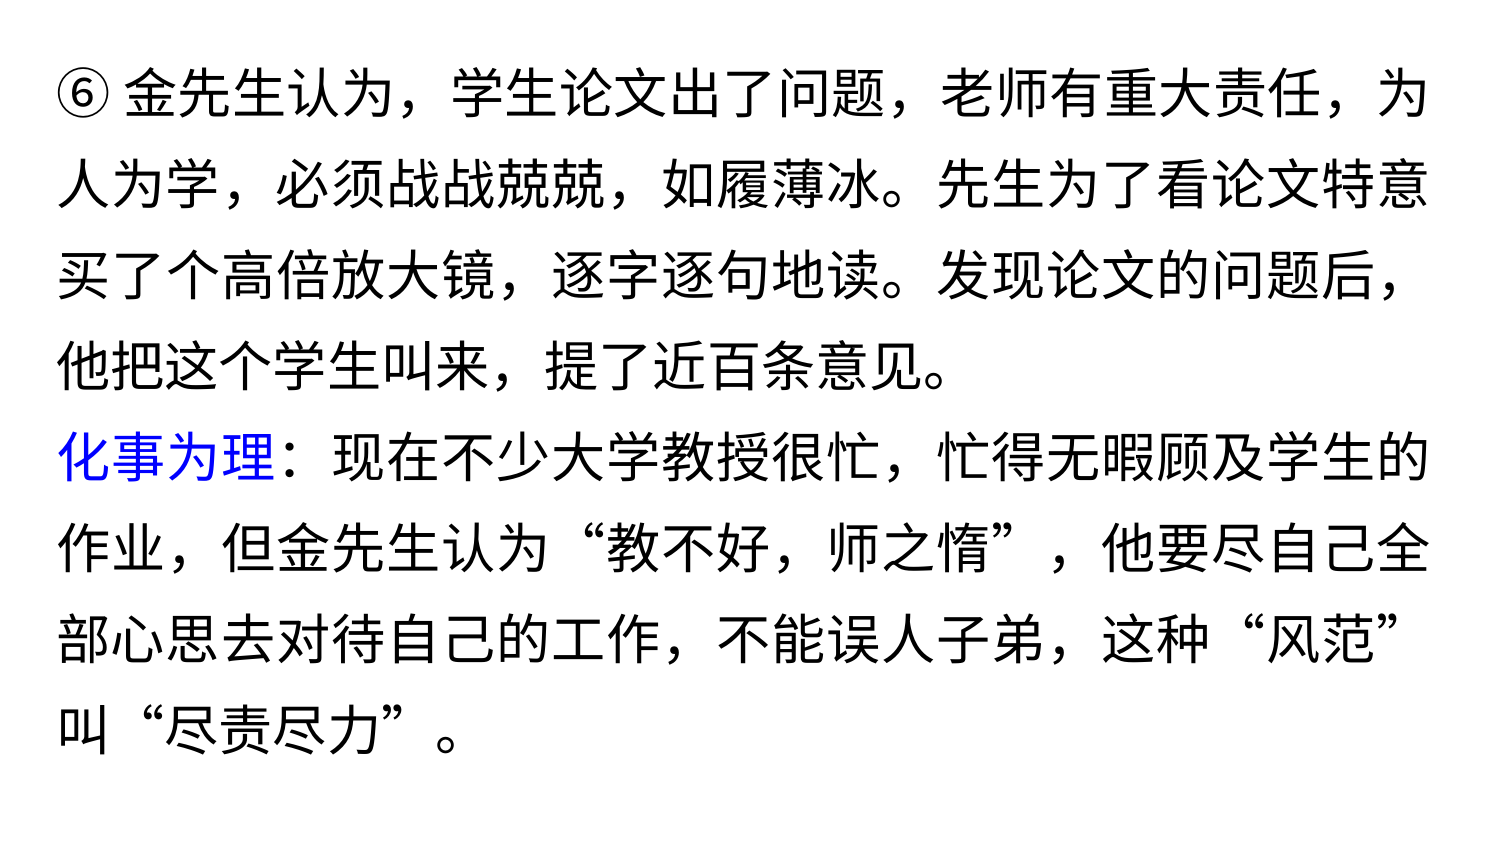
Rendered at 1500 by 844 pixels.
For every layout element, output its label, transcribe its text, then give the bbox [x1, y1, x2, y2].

text_box ⑥金先生认为，学生论文出了问题，老师有重大责任，为人为学，必须战战兢兢，如履薄冰。先生为了看论文特意买了个高倍放大镜，逐字逐句地读。发现论文的问题后，他把这个学生叫来，提了近百条意见。 化事为理：现在不少大学教授很忙，忙得无暇顾及学生的作业，但金先生认为“教不好，师之惰”，他要尽自己全部心思去对待自己的工作，不能误人子弟，这种“风范”叫“尽责尽力”。 [41, 25, 1446, 769]
